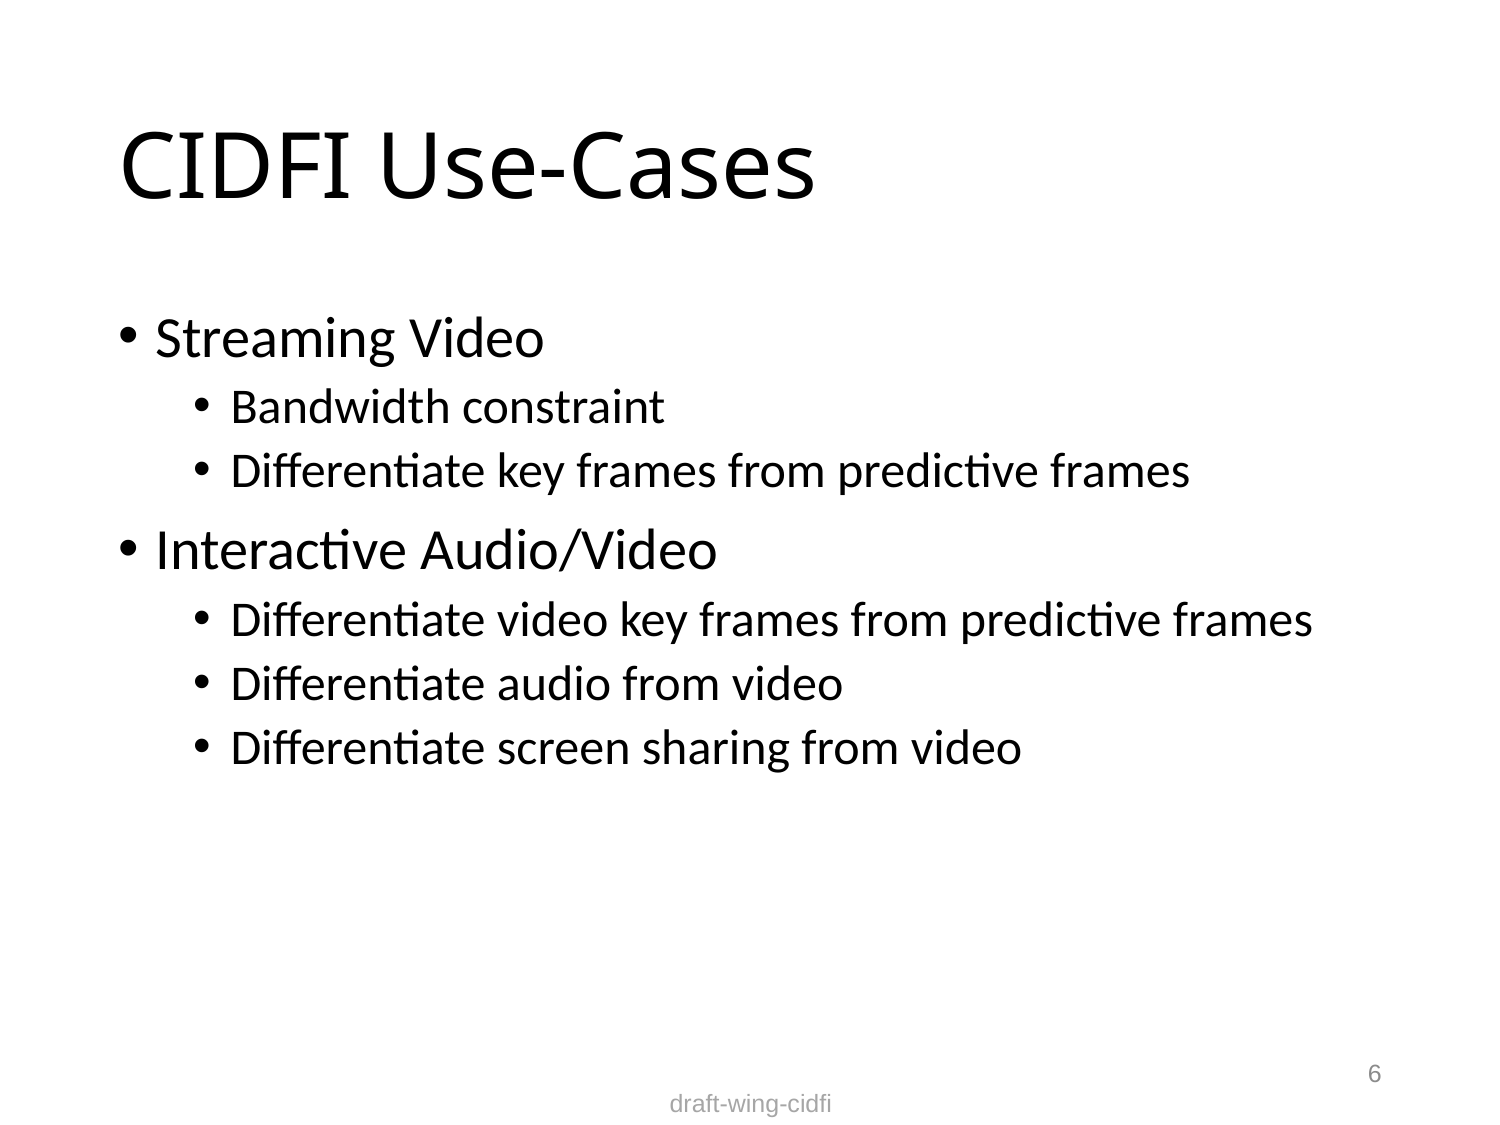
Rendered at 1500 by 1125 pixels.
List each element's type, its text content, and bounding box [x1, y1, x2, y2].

list Streaming Video Bandwidth constraint Differentiate key frames from predictive frames Interactive Audio/Video Differentiate video key frames from predictive frames Differentiate audio from video Differentiate screen sharing from video [103, 299, 1397, 1014]
slide_number 6 [1059, 1042, 1397, 1103]
text_box draft-wing-cidfi [497, 1080, 1005, 1119]
title CIDFI Use-Cases [103, 59, 1397, 278]
